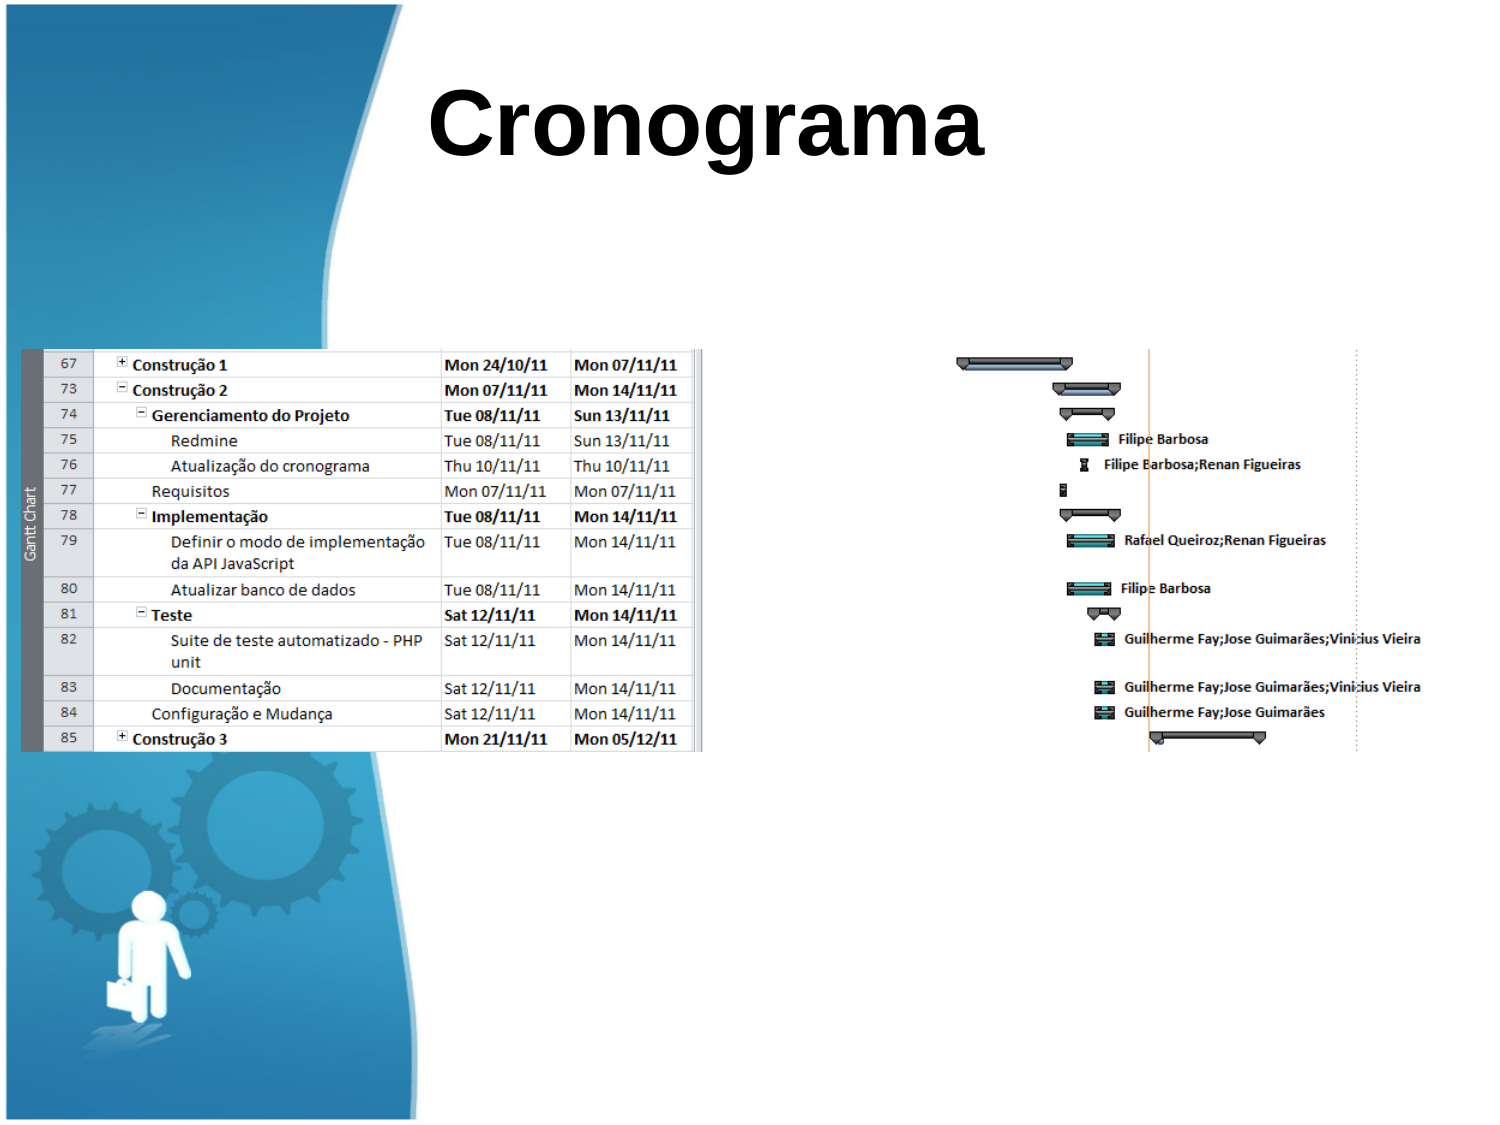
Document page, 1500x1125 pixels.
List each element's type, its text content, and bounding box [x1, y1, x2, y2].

picture [0, 0, 1500, 1125]
text_box Cronograma [412, 54, 1157, 182]
